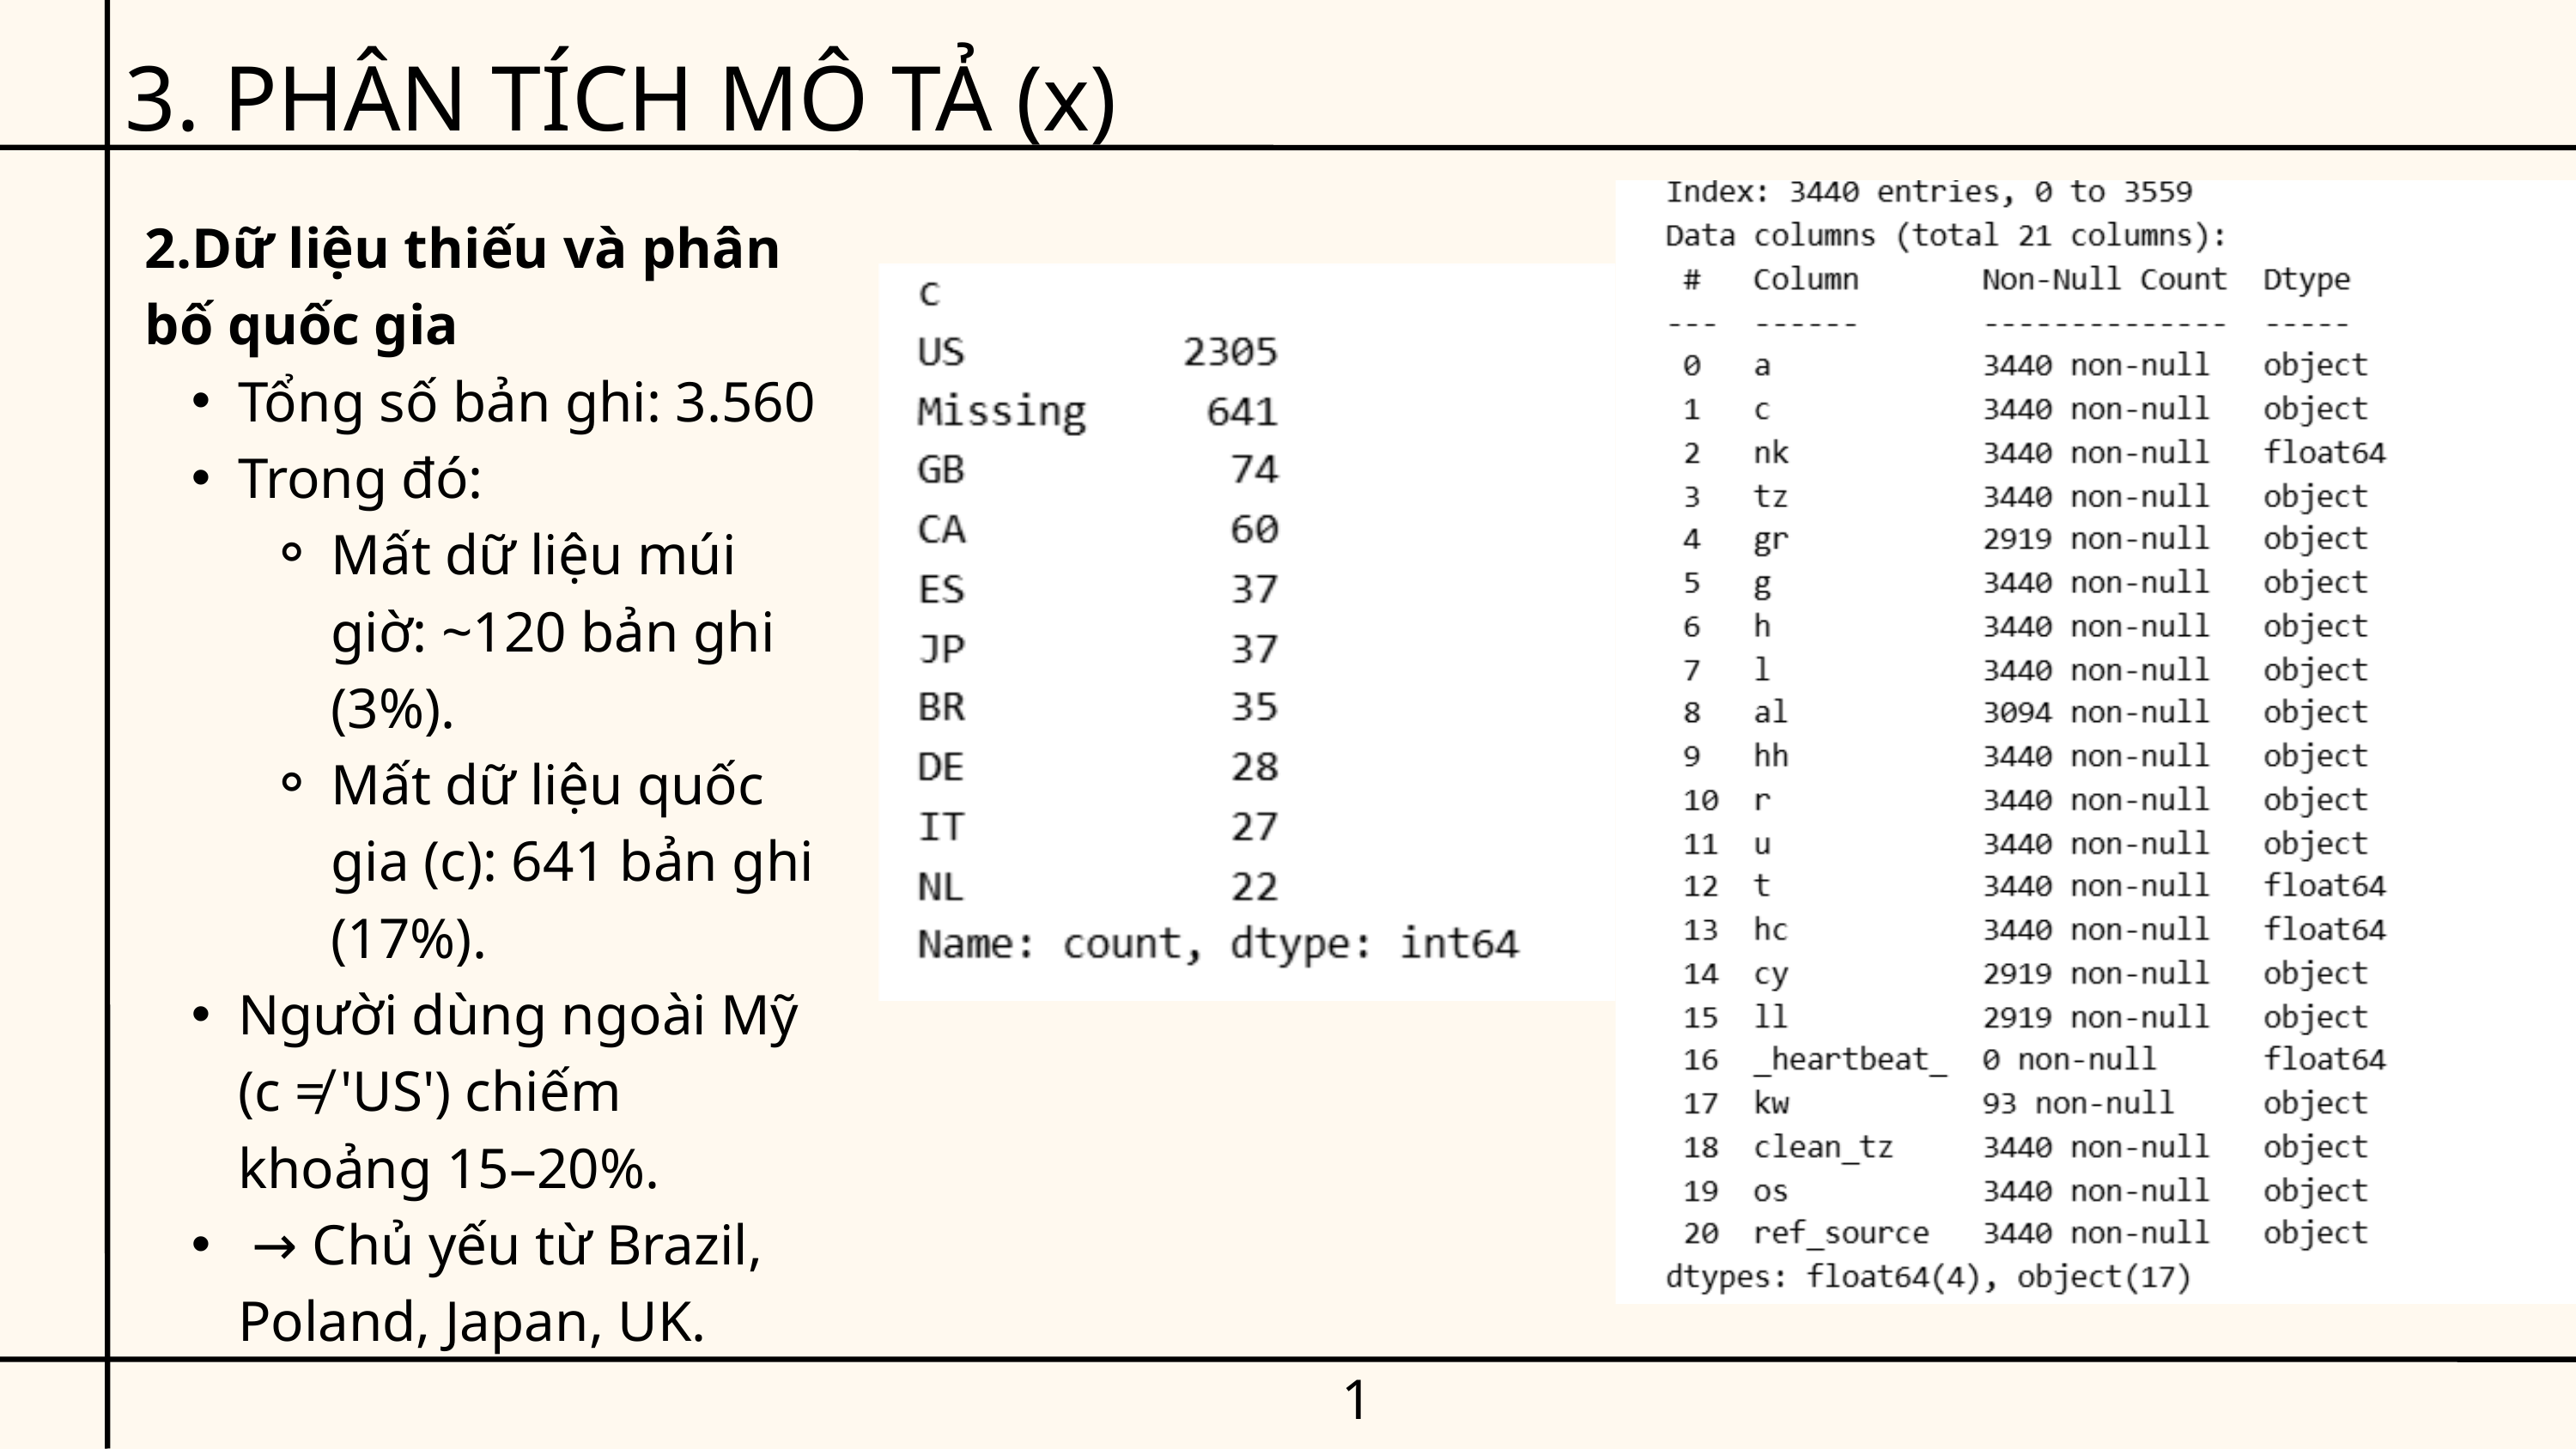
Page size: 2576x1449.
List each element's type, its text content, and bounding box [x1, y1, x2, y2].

text_box 2.Dữ liệu thiếu và phân bố quốc gia Tổng số bản ghi: 3.560 Trong đó: Mất dữ liệu múi giờ: ~120 bản ghi (3%). Mất dữ liệu quốc gia (c): 641 bản ghi (17%). Người dùng ngoài Mỹ (c ≠ 'US') chiếm khoảng 15–20%. → Chủ yếu từ Brazil, Poland, Japan, UK. [144, 203, 822, 1429]
text_box [878, 264, 1616, 1001]
text_box 12 [1326, 1354, 1389, 1449]
text_box 3. PHÂN TÍCH MÔ TẢ (x) [125, 23, 1288, 149]
text_box [1615, 180, 2576, 1304]
